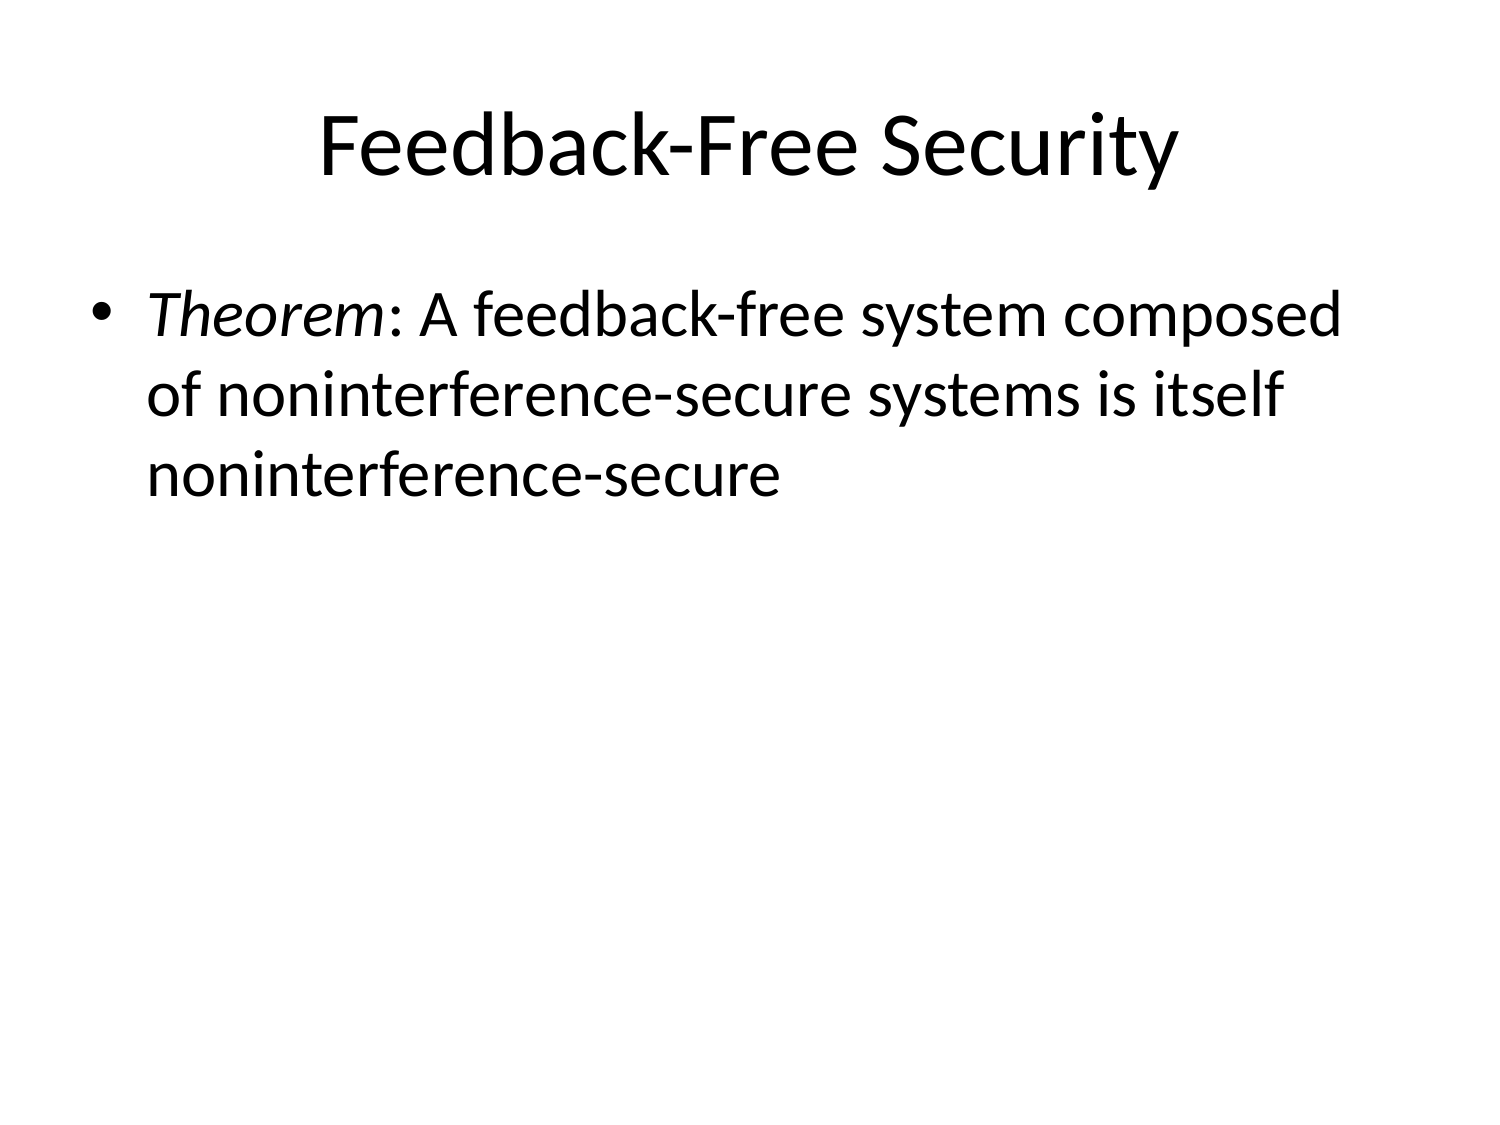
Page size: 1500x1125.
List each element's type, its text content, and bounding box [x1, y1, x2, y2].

title Feedback-Free Security [75, 45, 1425, 233]
list Theorem: A feedback-free system composed of noninterference-secure systems is itself noninterference-secure [75, 262, 1425, 1005]
